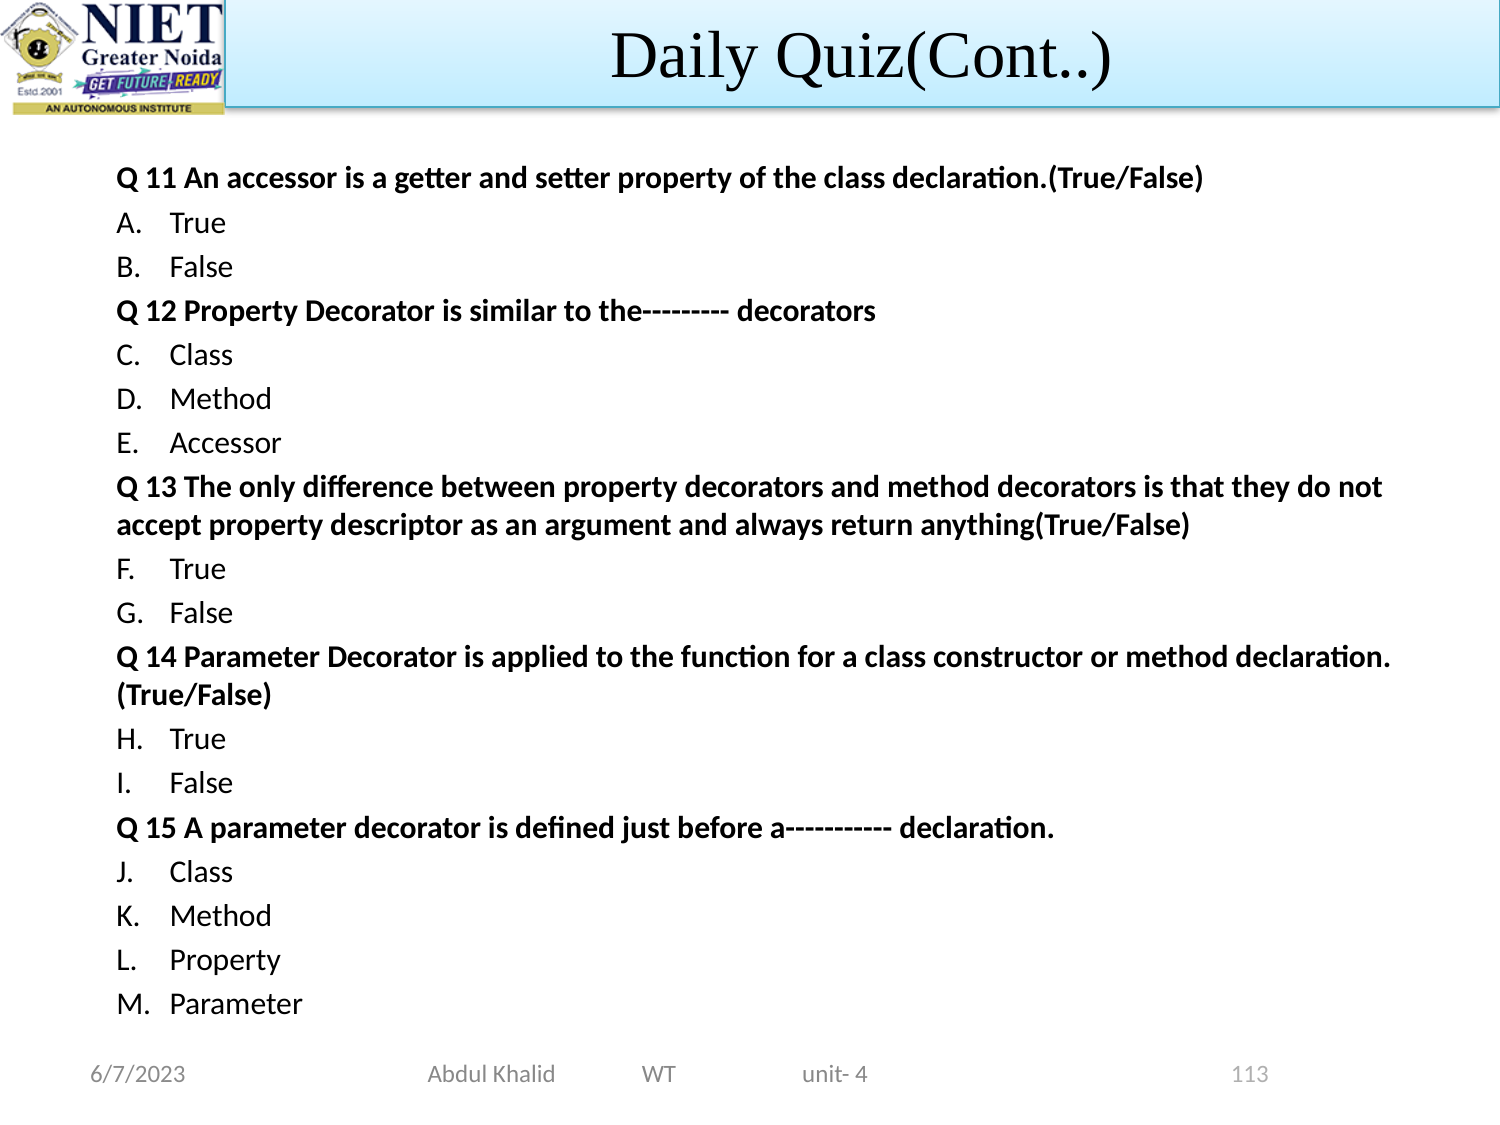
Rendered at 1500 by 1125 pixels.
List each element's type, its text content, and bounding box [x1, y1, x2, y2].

picture [0, 2, 226, 116]
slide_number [75, 1042, 425, 1103]
list Q 11 An accessor is a getter and setter property of the class declaration.(True/False) True False Q 12 Property Decorator is similar to the--------- decorators Class Method Accessor Q 13 The only difference between property decorators and method decorators is that they do not accept property descriptor as an argument and always return anything(True/False) True False Q 14 Parameter Decorator is applied to the function for a class constructor or method declaration. (True/False) True False Q 15 A parameter decorator is defined just before a----------- declaration. Class Method Property Parameter [101, 149, 1452, 1035]
footer Abdul Khalid WT unit- 4 [425, 1042, 1074, 1103]
text_box Daily Quiz(Cont..) [224, 0, 1500, 108]
slide_number 113 [1074, 1042, 1425, 1103]
